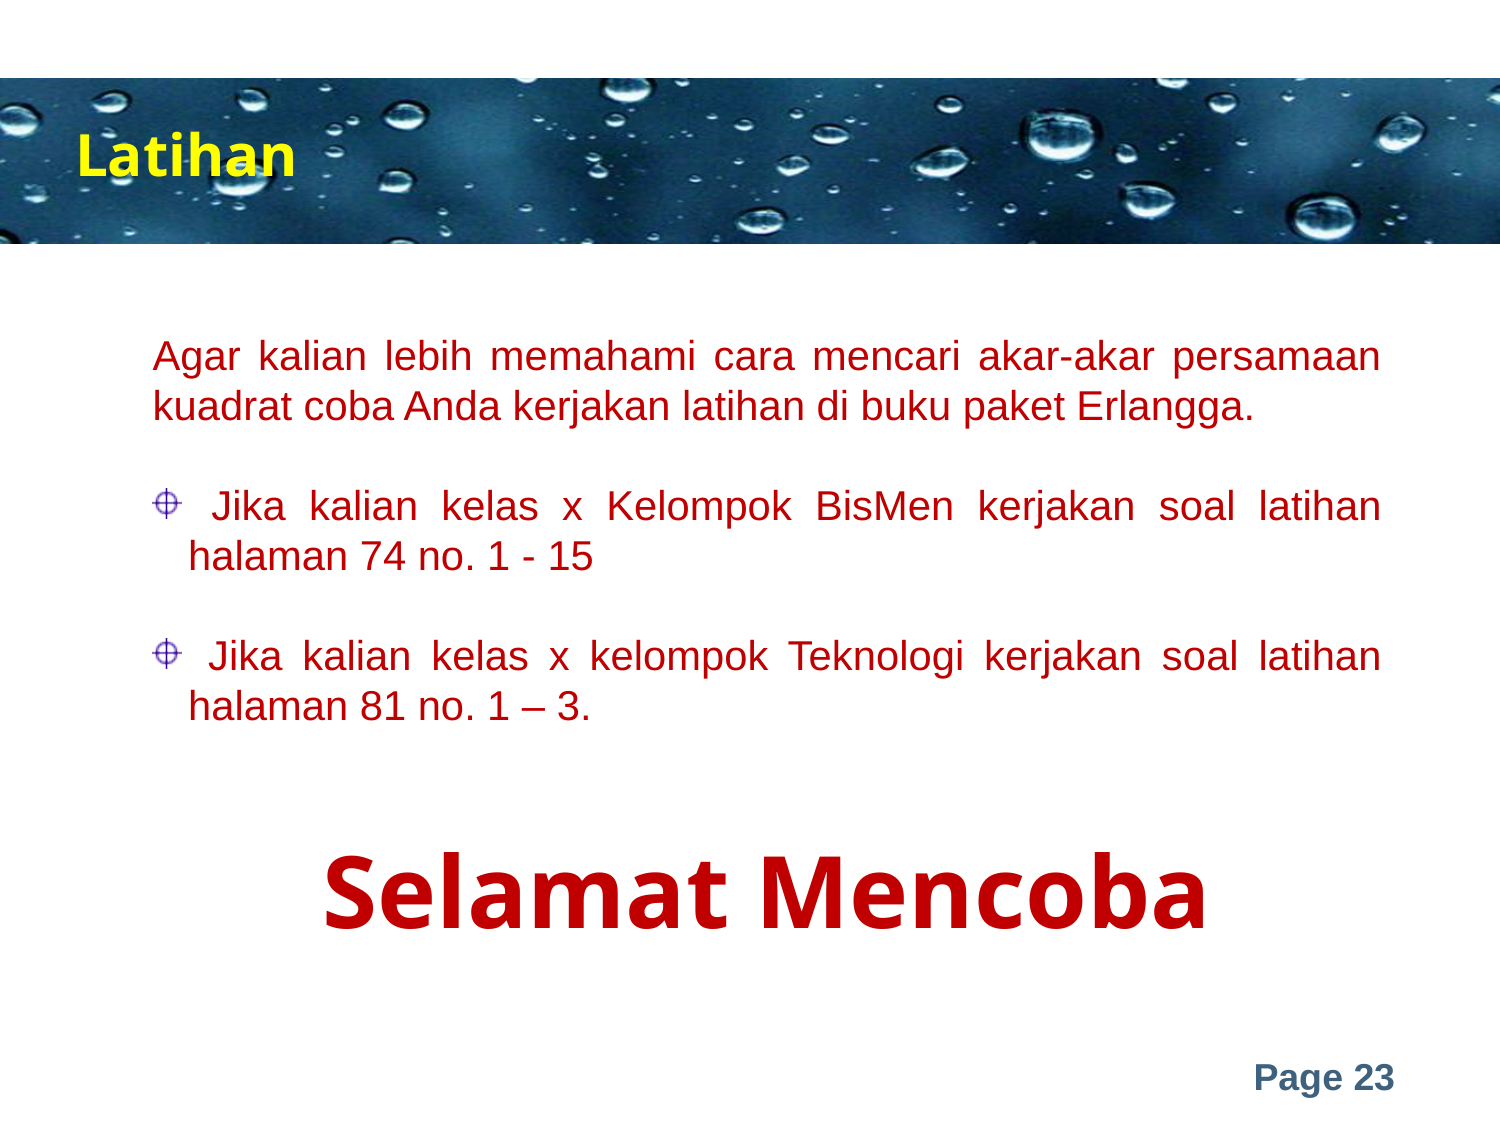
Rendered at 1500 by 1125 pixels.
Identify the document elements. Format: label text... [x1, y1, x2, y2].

picture [0, 78, 1500, 244]
picture [152, 638, 182, 669]
picture [152, 488, 182, 519]
text_box Latihan [60, 111, 313, 196]
text_box Agar kalian lebih memahami cara mencari akar-akar persamaan kuadrat coba Anda kerjakan latihan di buku paket Erlangga. Jika kalian kelas x Kelompok BisMen kerjakan soal latihan halaman 74 no. 1 - 15 Jika kalian kelas x kelompok Teknologi kerjakan soal latihan halaman 81 no. 1 – 3. Selamat Mencoba [93, 269, 1442, 973]
